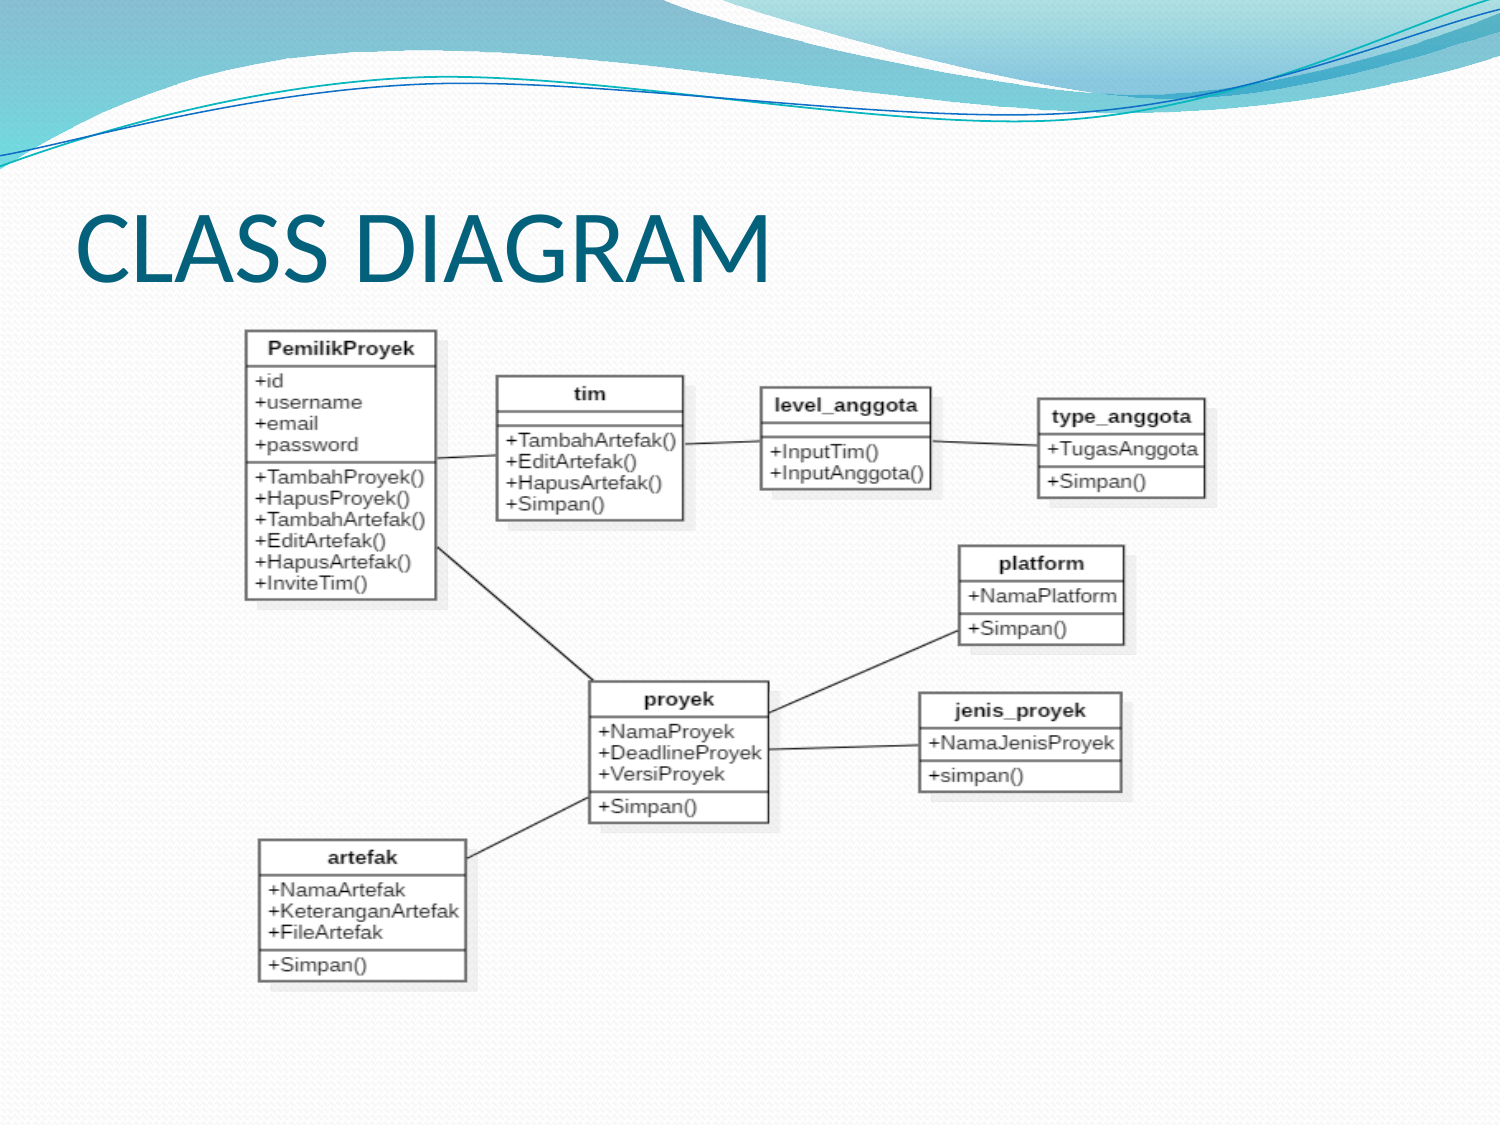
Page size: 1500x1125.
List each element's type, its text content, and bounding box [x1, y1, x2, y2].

title CLASS DIAGRAM [75, 115, 1425, 303]
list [229, 317, 1270, 1038]
